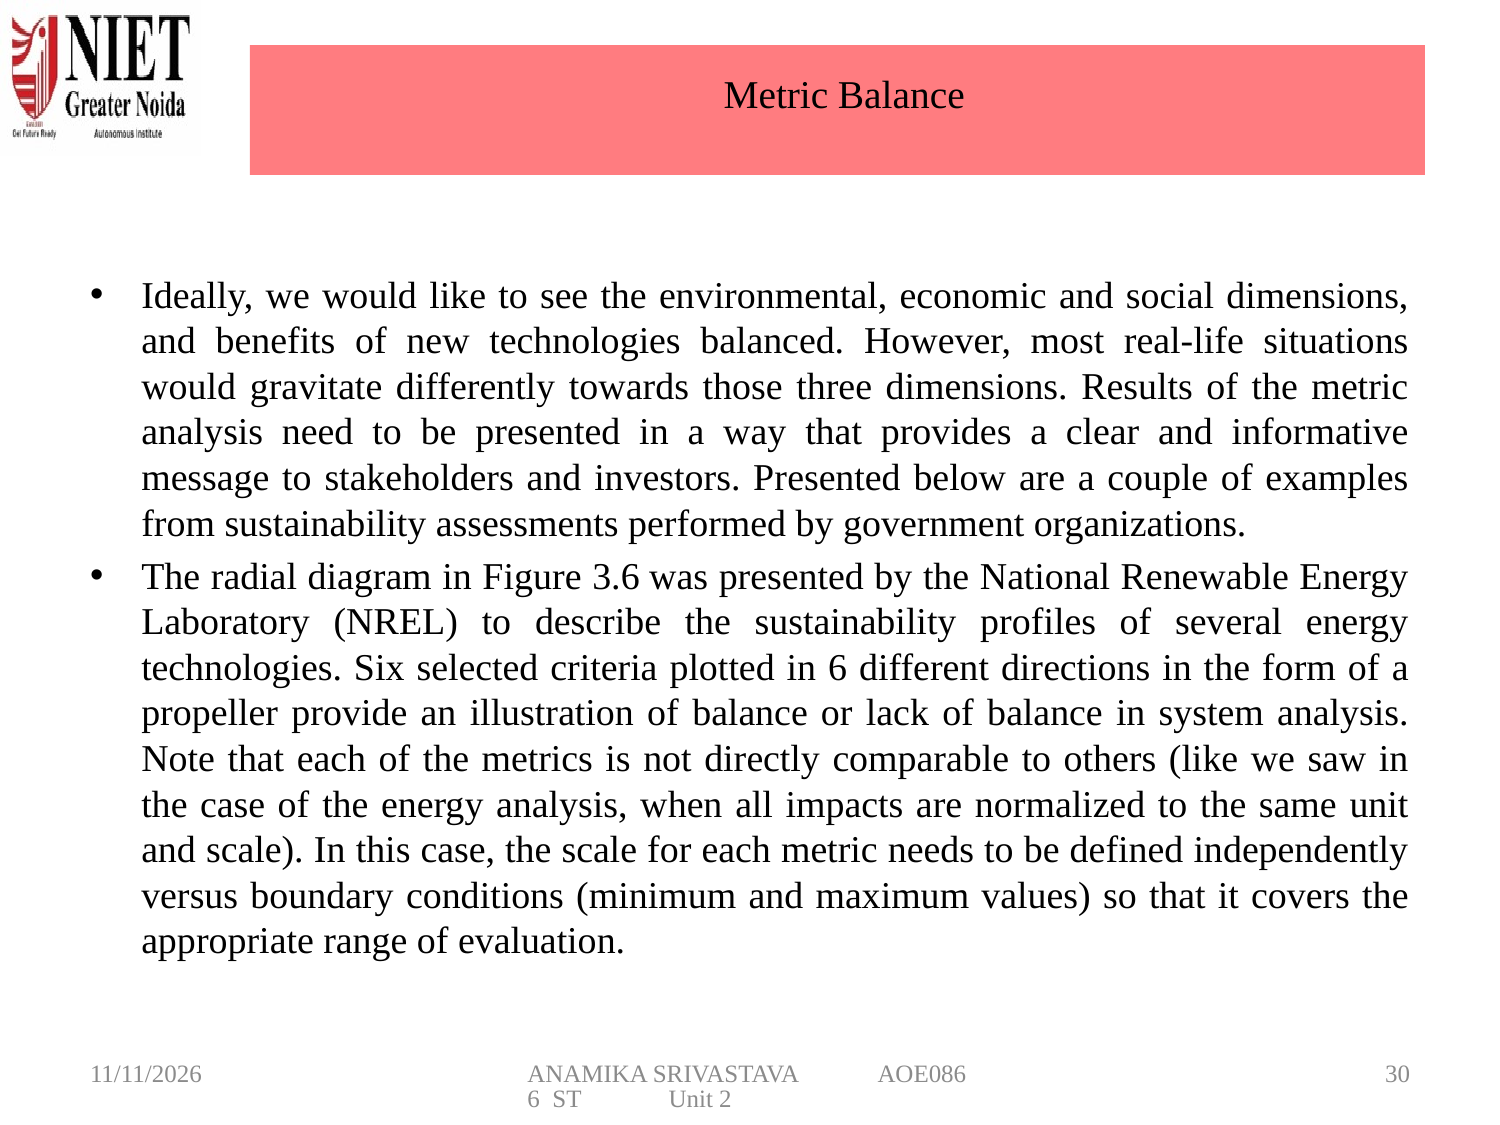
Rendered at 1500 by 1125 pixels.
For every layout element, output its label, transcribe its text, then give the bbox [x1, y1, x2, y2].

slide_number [75, 1042, 425, 1103]
slide_number 30 [1074, 1042, 1425, 1103]
title Metric Balance [249, 45, 1425, 175]
list Ideally, we would like to see the environmental, economic and social dimensions, and benefits of new technologies balanced. However, most real-life situations would gravitate differently towards those three dimensions. Results of the metric analysis need to be presented in a way that provides a clear and informative message to stakeholders and investors. Presented below are a couple of examples from sustainability assessments performed by government organizations. The radial diagram in Figure 3.6 was presented by the National Renewable Energy Laboratory (NREL) to describe the sustainability profiles of several energy technologies. Six selected criteria plotted in 6 different directions in the form of a propeller provide an illustration of balance or lack of balance in system analysis. Note that each of the metrics is not directly comparable to others (like we saw in the case of the energy analysis, when all impacts are normalized to the same unit and scale). In this case, the scale for each metric needs to be defined independently versus boundary conditions (minimum and maximum values) so that it covers the appropriate range of evaluation. [75, 262, 1425, 1005]
picture [0, 0, 201, 156]
footer ANAMIKA SRIVASTAVA AOE0866 ST Unit 2 [512, 1042, 988, 1103]
